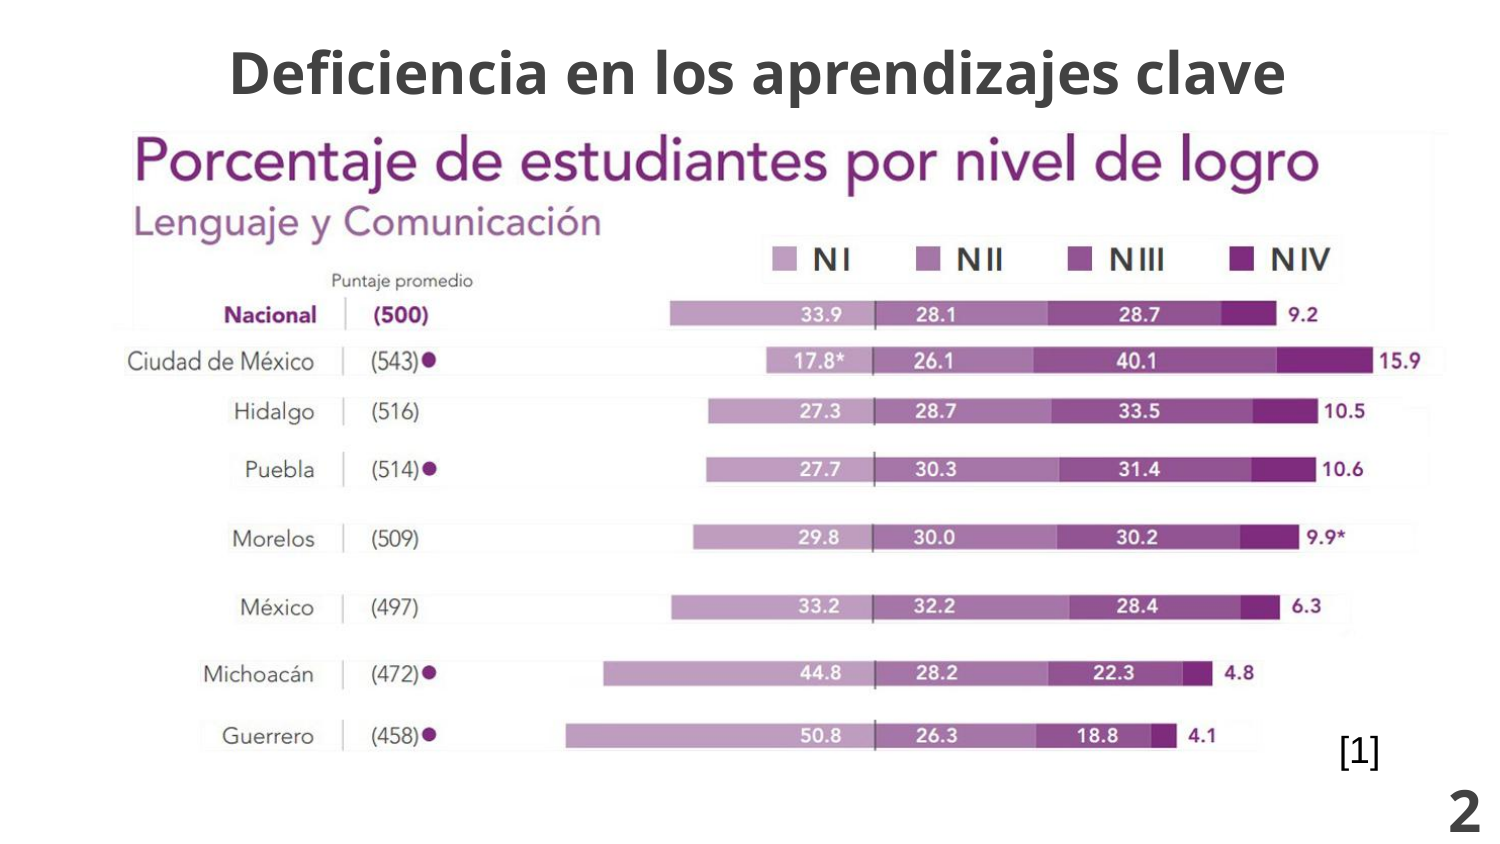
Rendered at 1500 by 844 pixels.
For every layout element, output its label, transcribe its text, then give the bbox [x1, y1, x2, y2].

text_box 2 [1433, 777, 1500, 842]
title Deficiencia en los aprendizajes clave [213, 21, 1368, 109]
picture [100, 121, 1449, 784]
